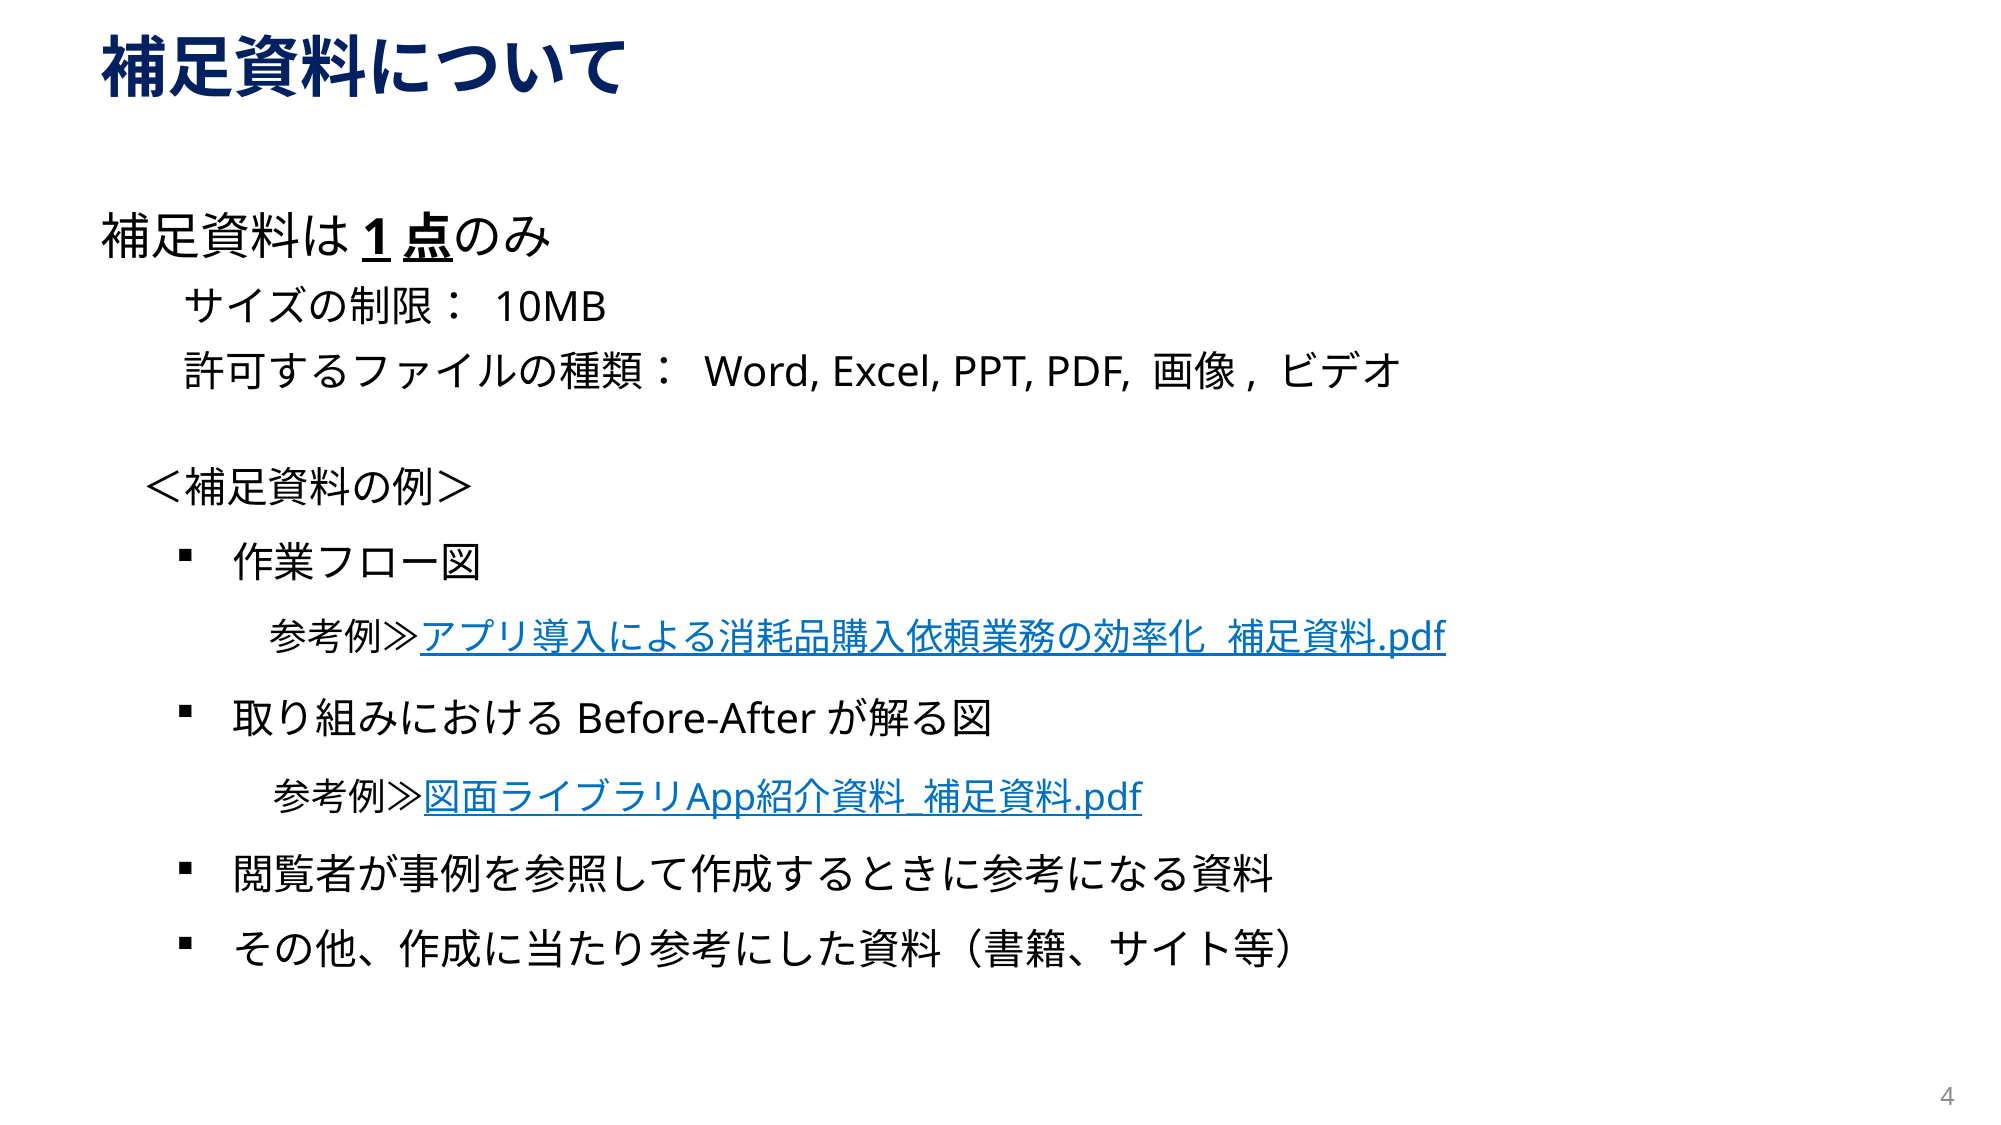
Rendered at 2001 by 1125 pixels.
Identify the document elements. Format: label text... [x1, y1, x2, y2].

text_box 4 [1909, 1073, 1970, 1119]
text_box 補足資料は1点のみ サイズの制限： 10MB 許可するファイルの種類： Word, Excel, PPT, PDF, 画像, ビデオ [85, 179, 1748, 403]
text_box 補足資料について [85, 25, 818, 113]
text_box ＜補足資料の例＞ 作業フロー図 参考例≫アプリ導入による消耗品購入依頼業務の効率化_補足資料.pdf 取り組みにおけるBefore-Afterが解る図 参考例≫図面ライブラリApp紹介資料_補足資料.pdf 閲覧者が事例を参照して作成するときに参考になる資料 その他、作成に当たり参考にした資料（書籍、サイト等） [85, 427, 1748, 981]
